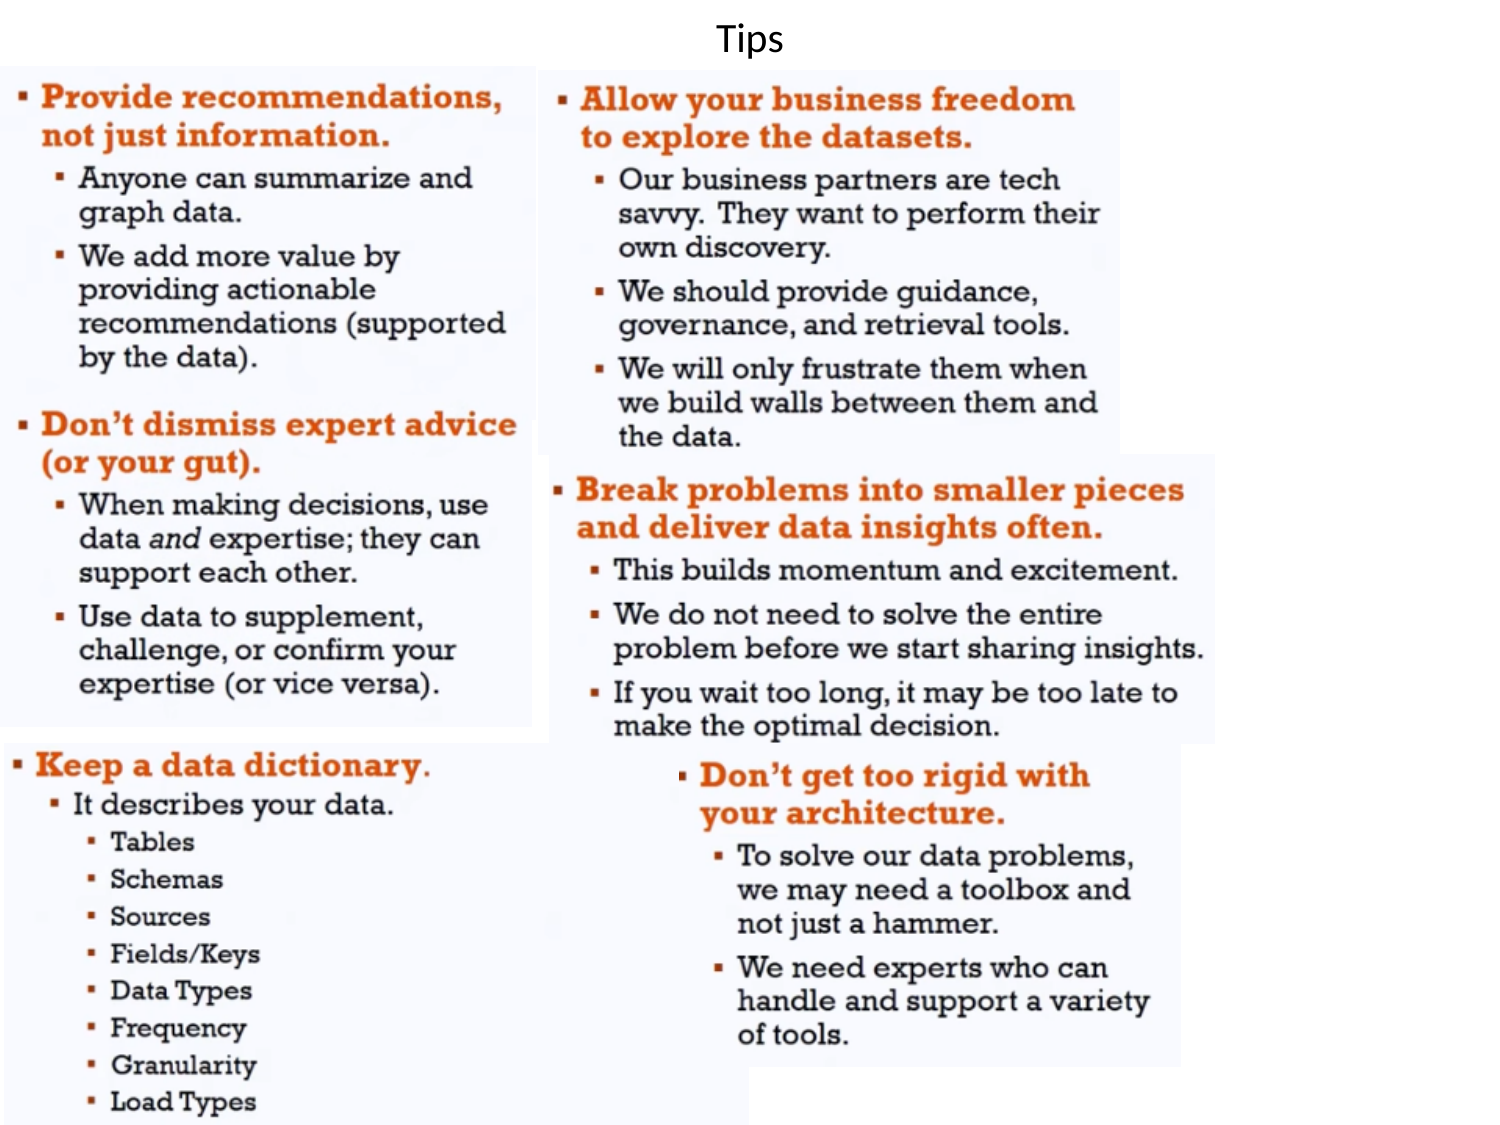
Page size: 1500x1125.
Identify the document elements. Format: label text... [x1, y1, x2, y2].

picture [4, 69, 1216, 1125]
picture [0, 66, 537, 727]
title Tips [0, 5, 1500, 67]
